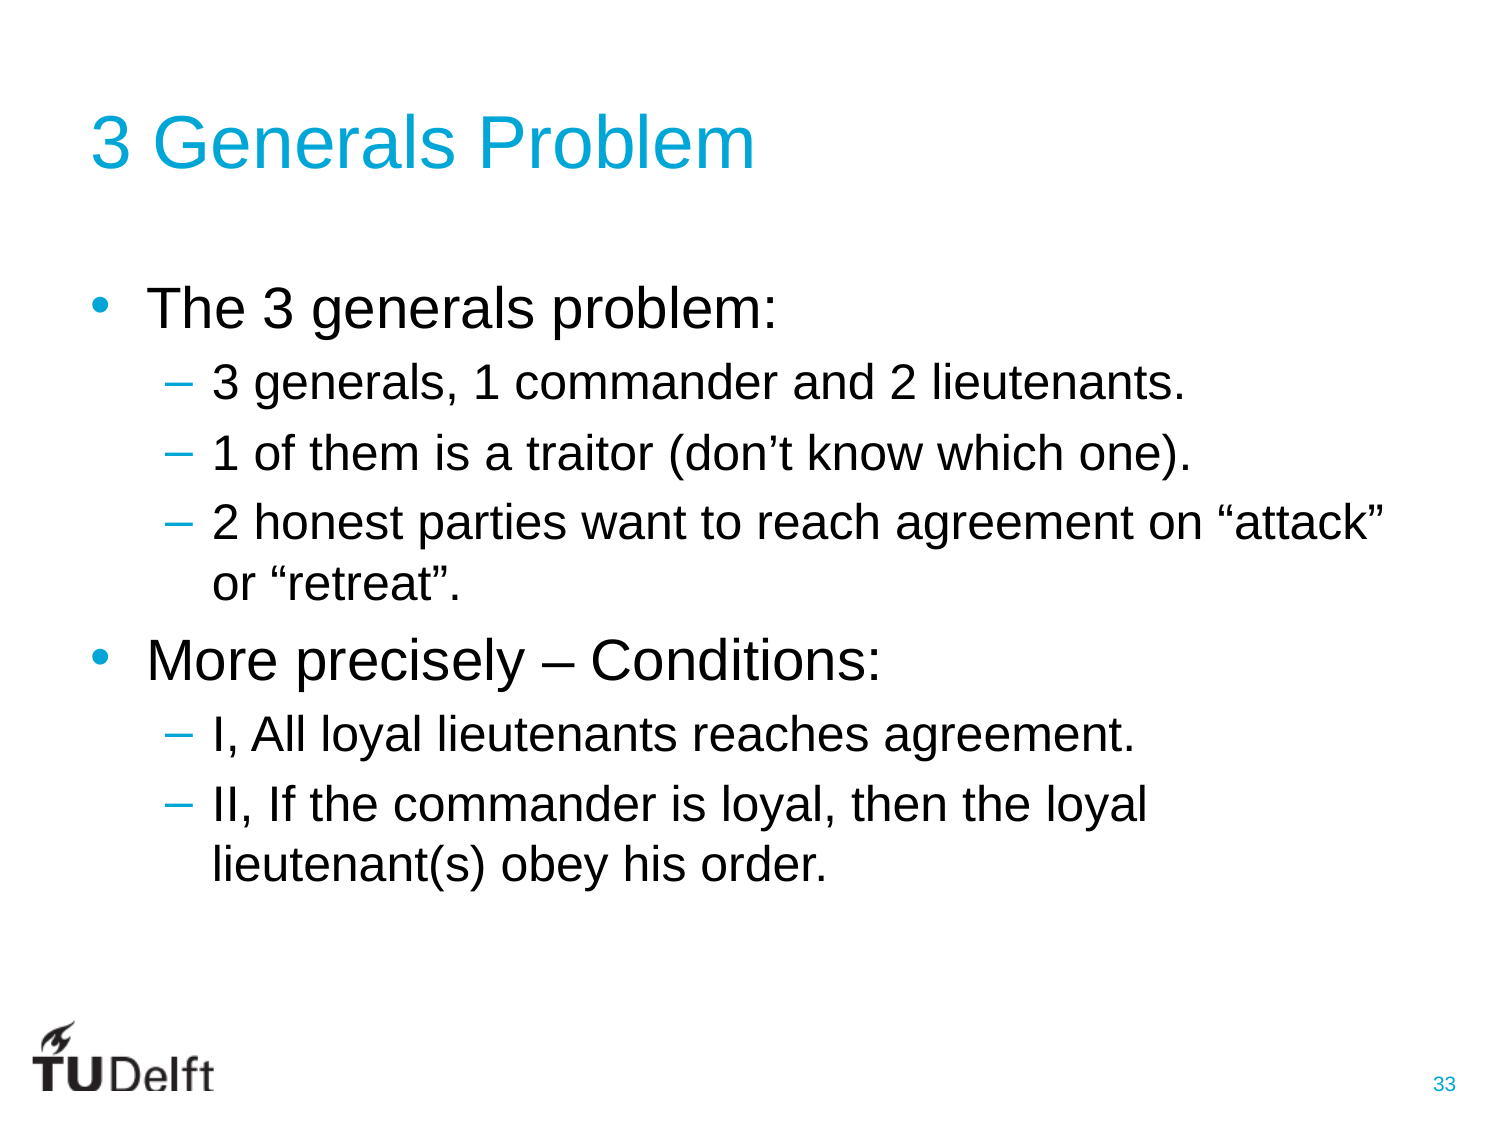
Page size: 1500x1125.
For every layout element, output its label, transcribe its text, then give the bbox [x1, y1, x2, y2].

title 3 Generals Problem [75, 45, 1447, 233]
list The 3 generals problem: 3 generals, 1 commander and 2 lieutenants. 1 of them is a traitor (don’t know which one). 2 honest parties want to reach agreement on “attack” or “retreat”. More precisely – Conditions: I, All loyal lieutenants reaches agreement. II, If the commander is loyal, then the loyal lieutenant(s) obey his order. [75, 262, 1447, 1005]
